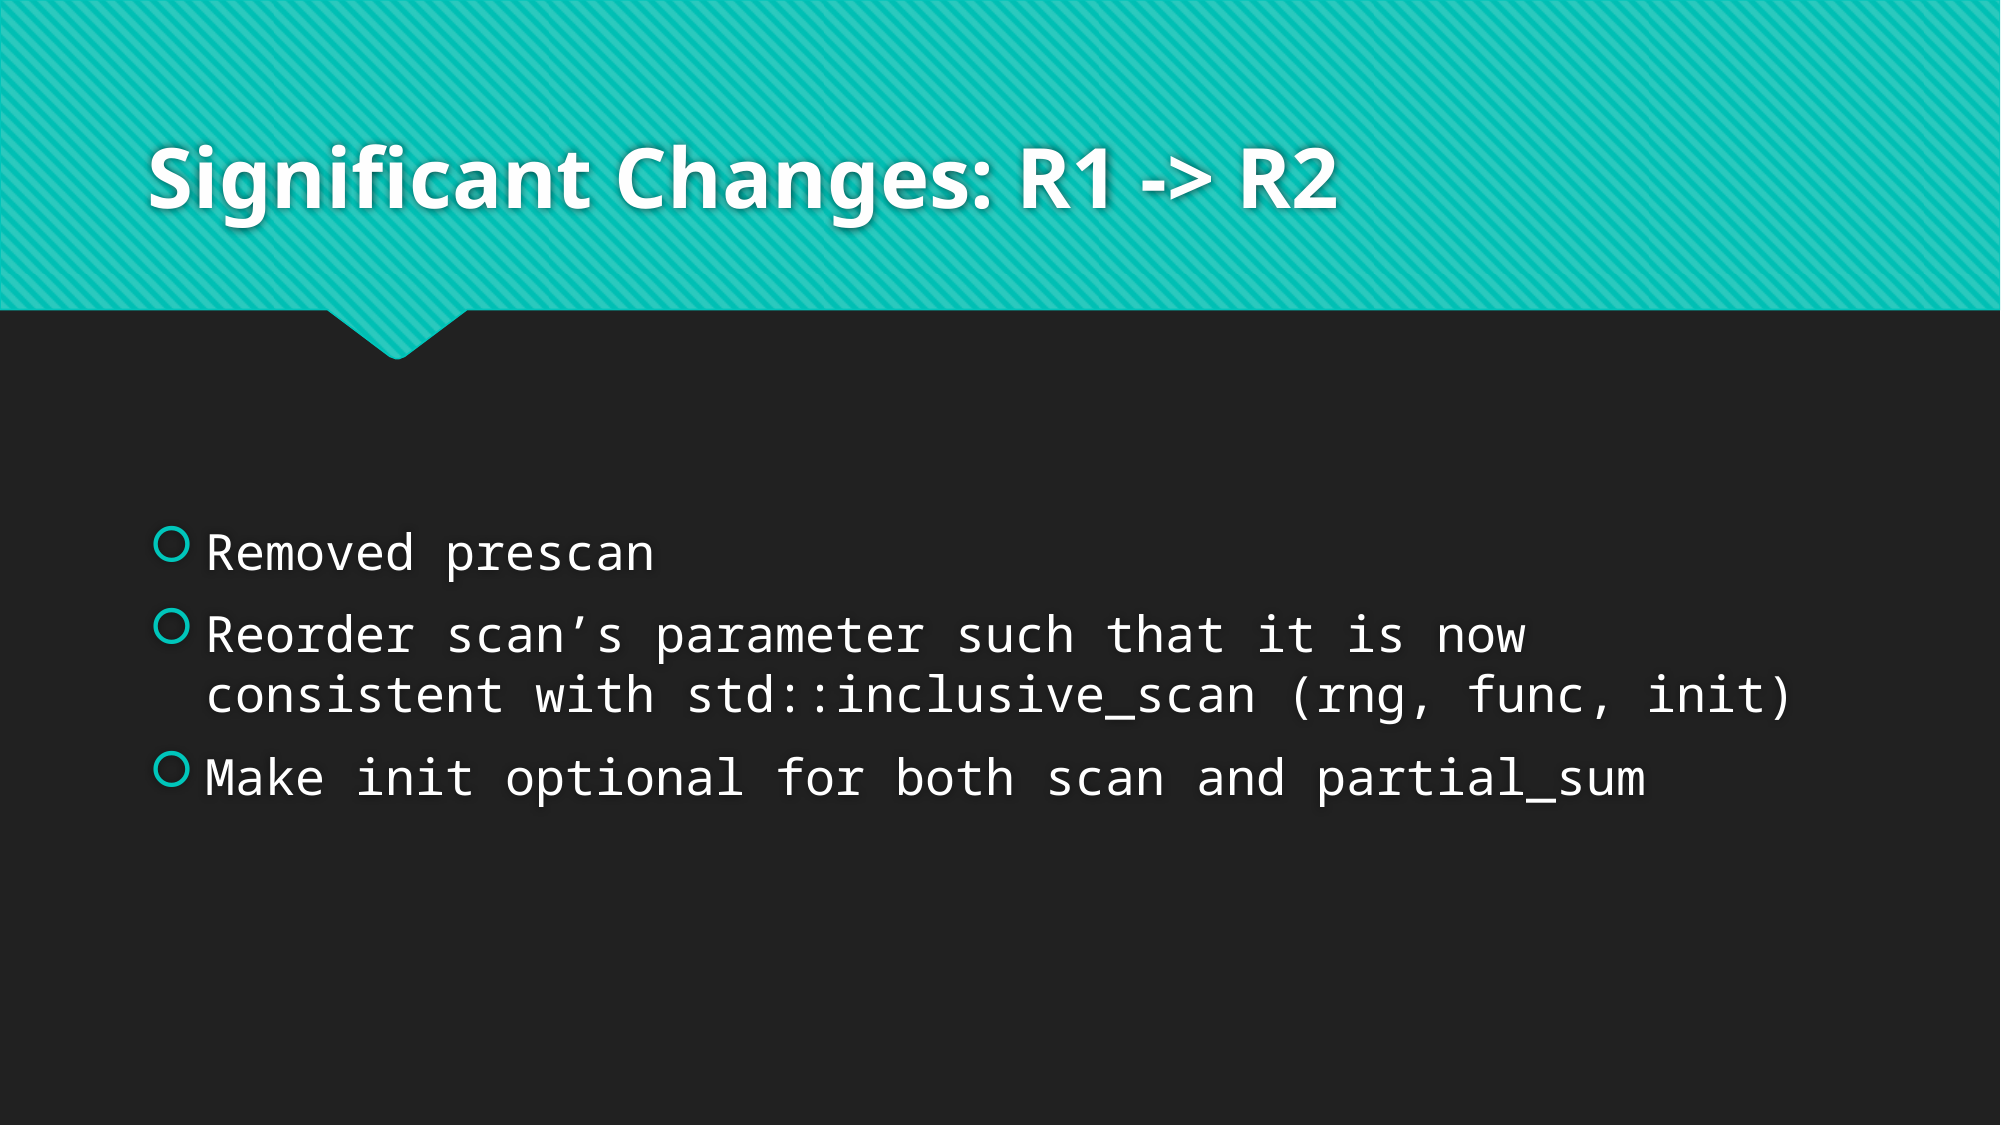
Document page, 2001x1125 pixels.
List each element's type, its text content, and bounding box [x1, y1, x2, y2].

list Removed prescan Reorder scan’s parameter such that it is now consistent with std::inclusive_scan (rng, func, init) Make init optional for both scan and partial_sum [134, 364, 1866, 962]
title Significant Changes: R1 -> R2 [132, 73, 1868, 233]
